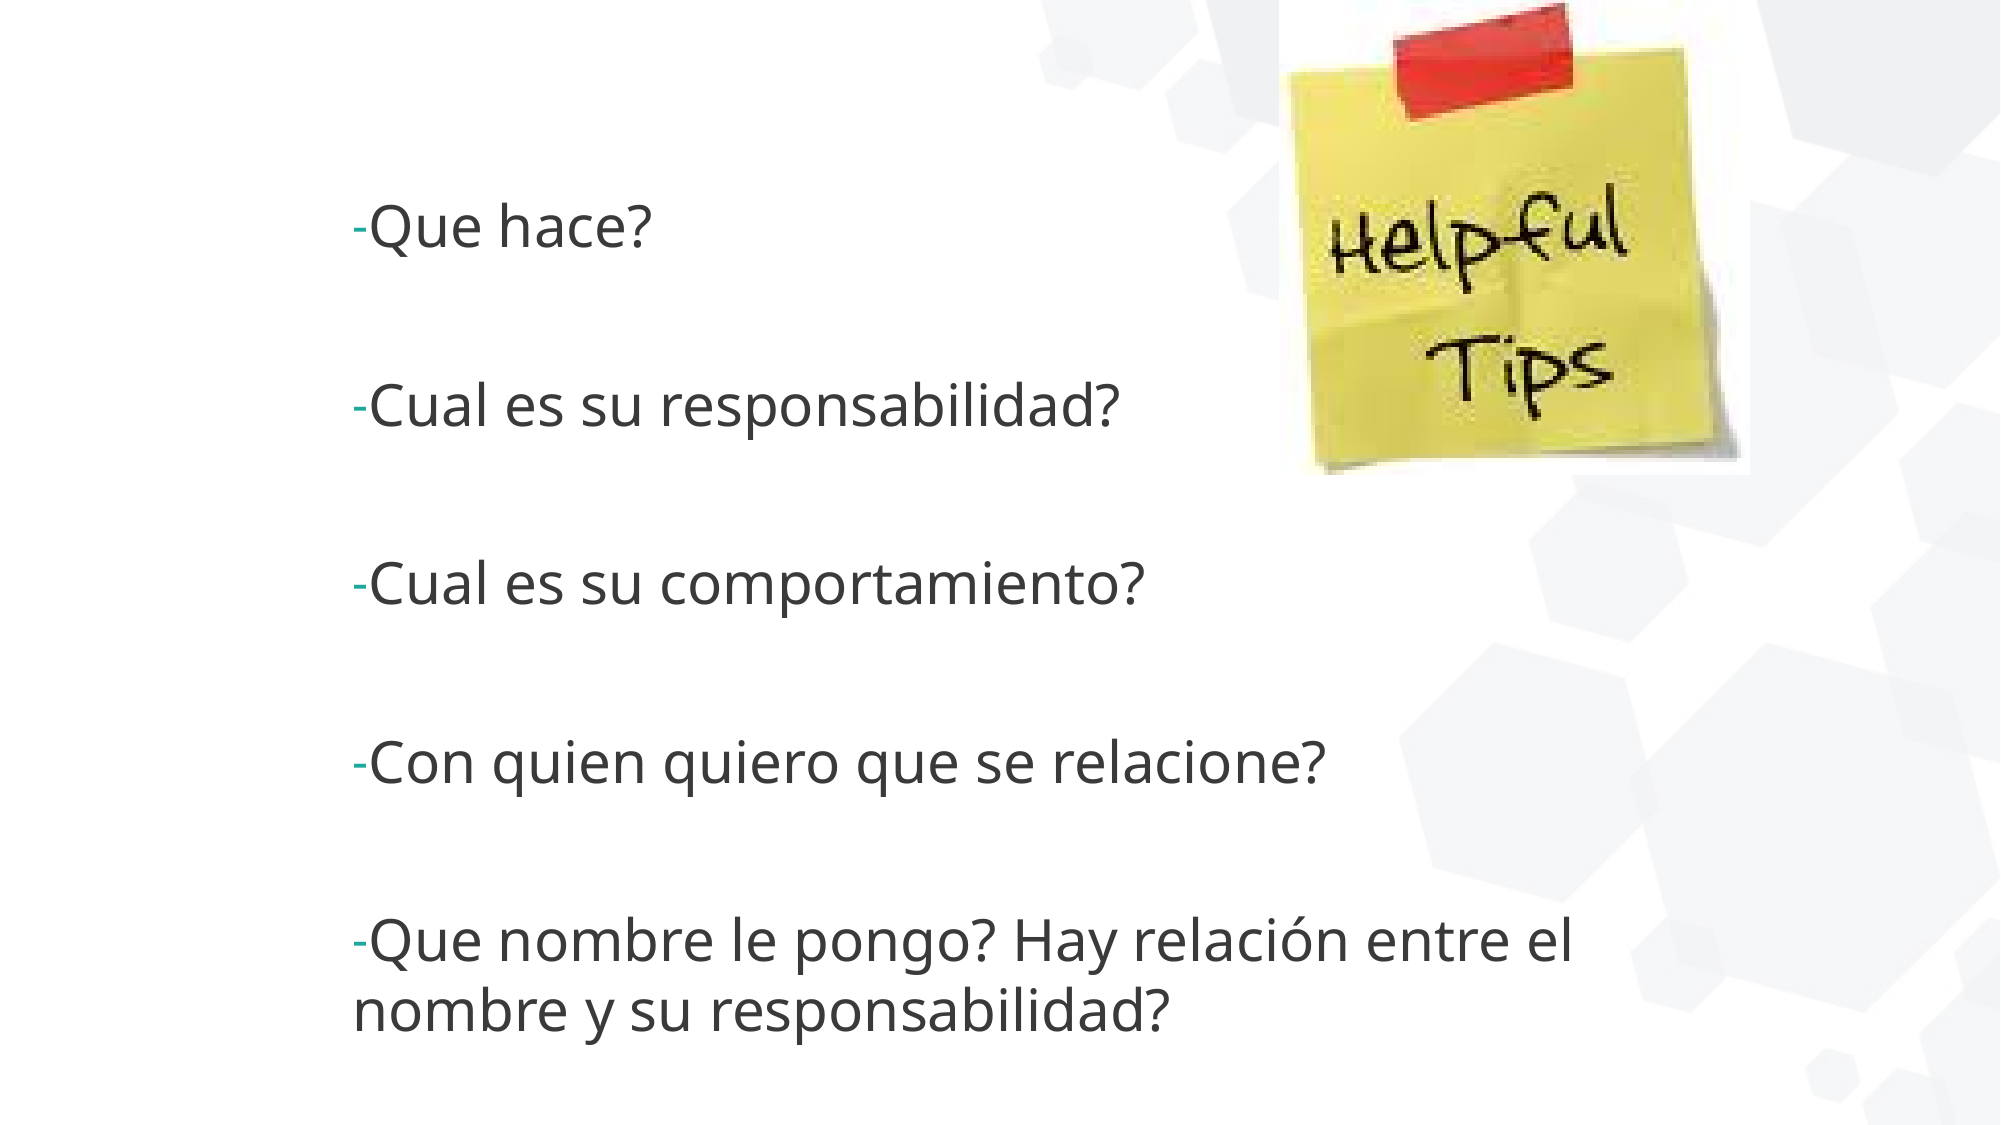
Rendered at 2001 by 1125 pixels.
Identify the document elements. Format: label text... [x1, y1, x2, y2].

picture [0, 0, 2001, 1125]
list Que hace? Cual es su responsabilidad? Cual es su comportamiento? Con quien quiero que se relacione? Que nombre le pongo? Hay relación entre el nombre y su responsabilidad? [337, 50, 1688, 1088]
